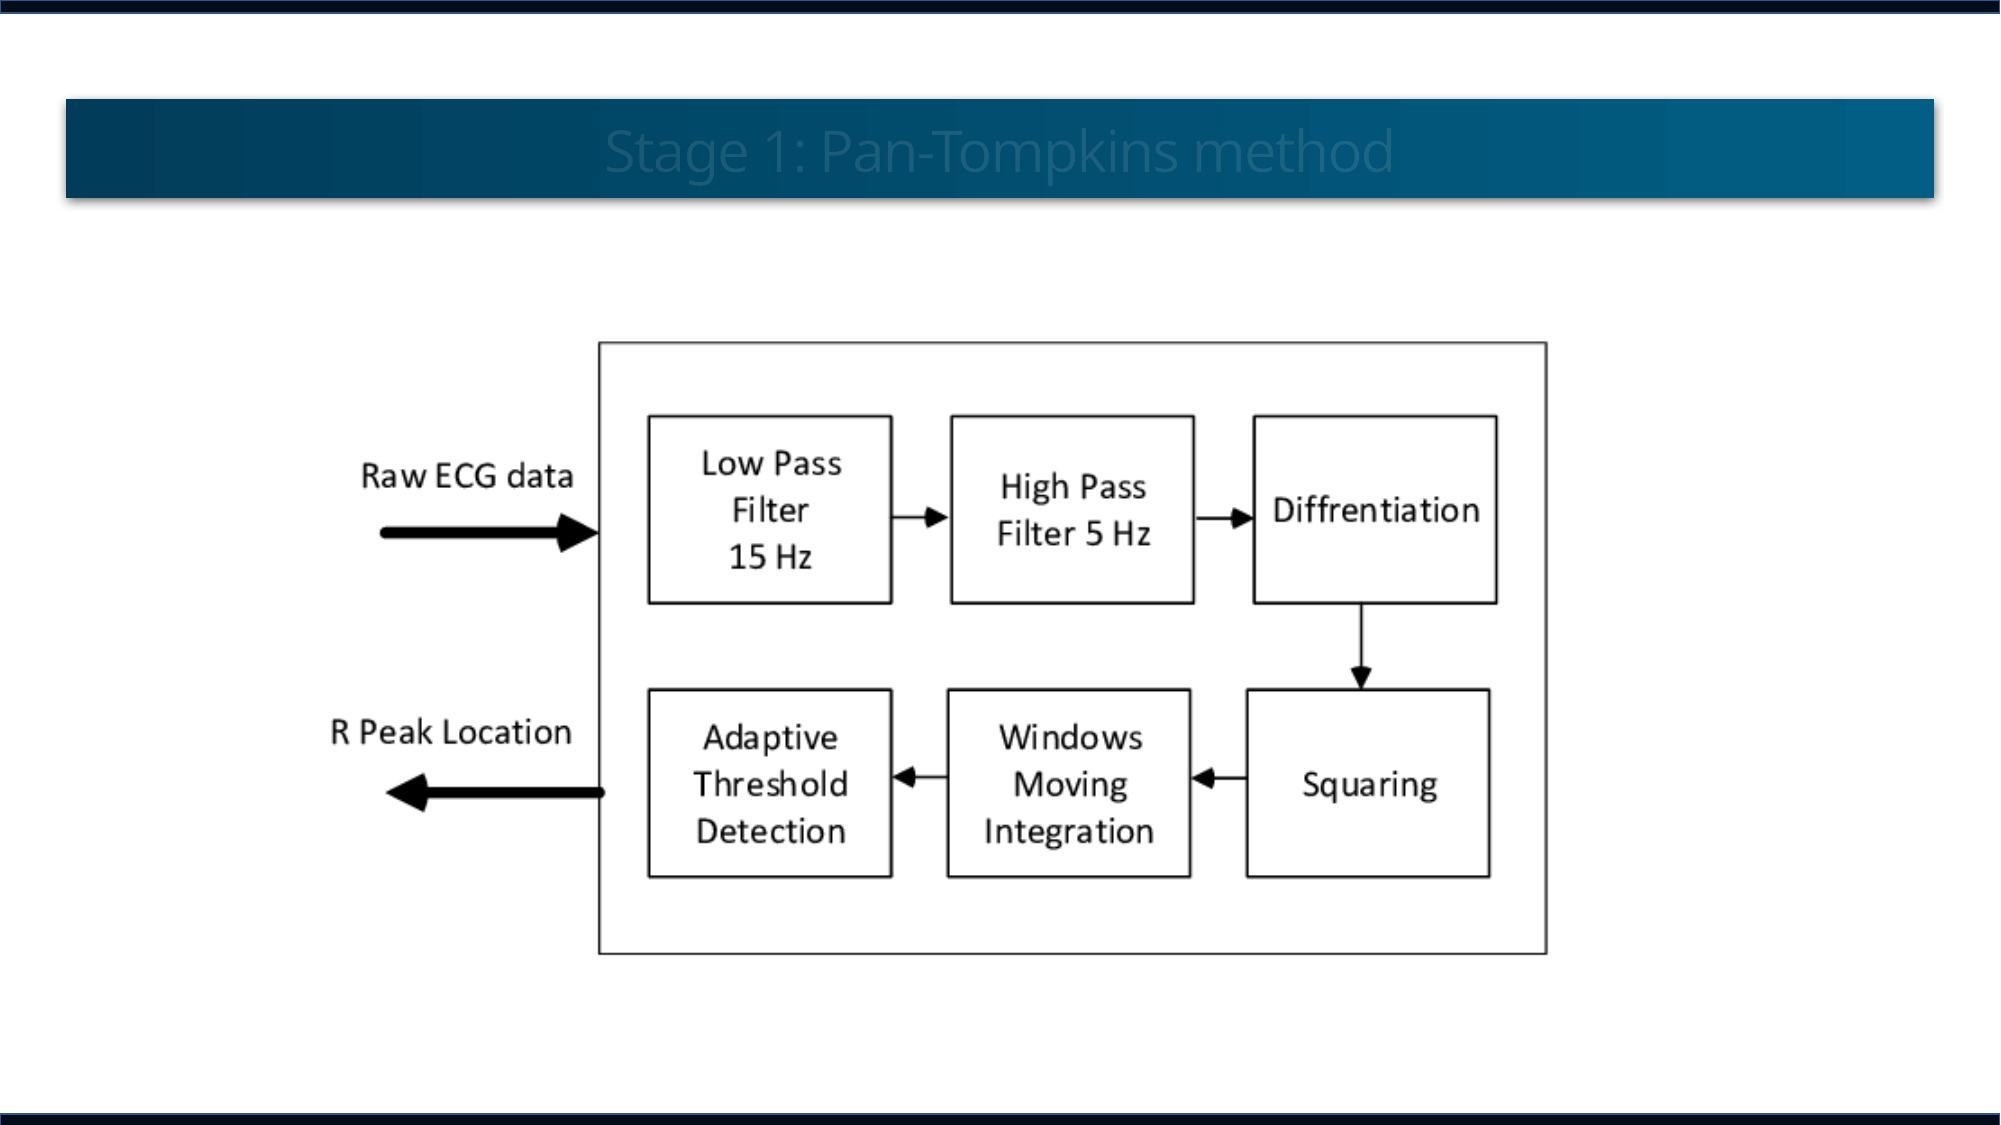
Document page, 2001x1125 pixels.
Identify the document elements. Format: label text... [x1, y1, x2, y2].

picture [285, 340, 1550, 957]
text_box [0, 0, 2000, 14]
text_box Stage 1: Pan-Tompkins method [65, 99, 1935, 199]
text_box [0, 1113, 2000, 1125]
